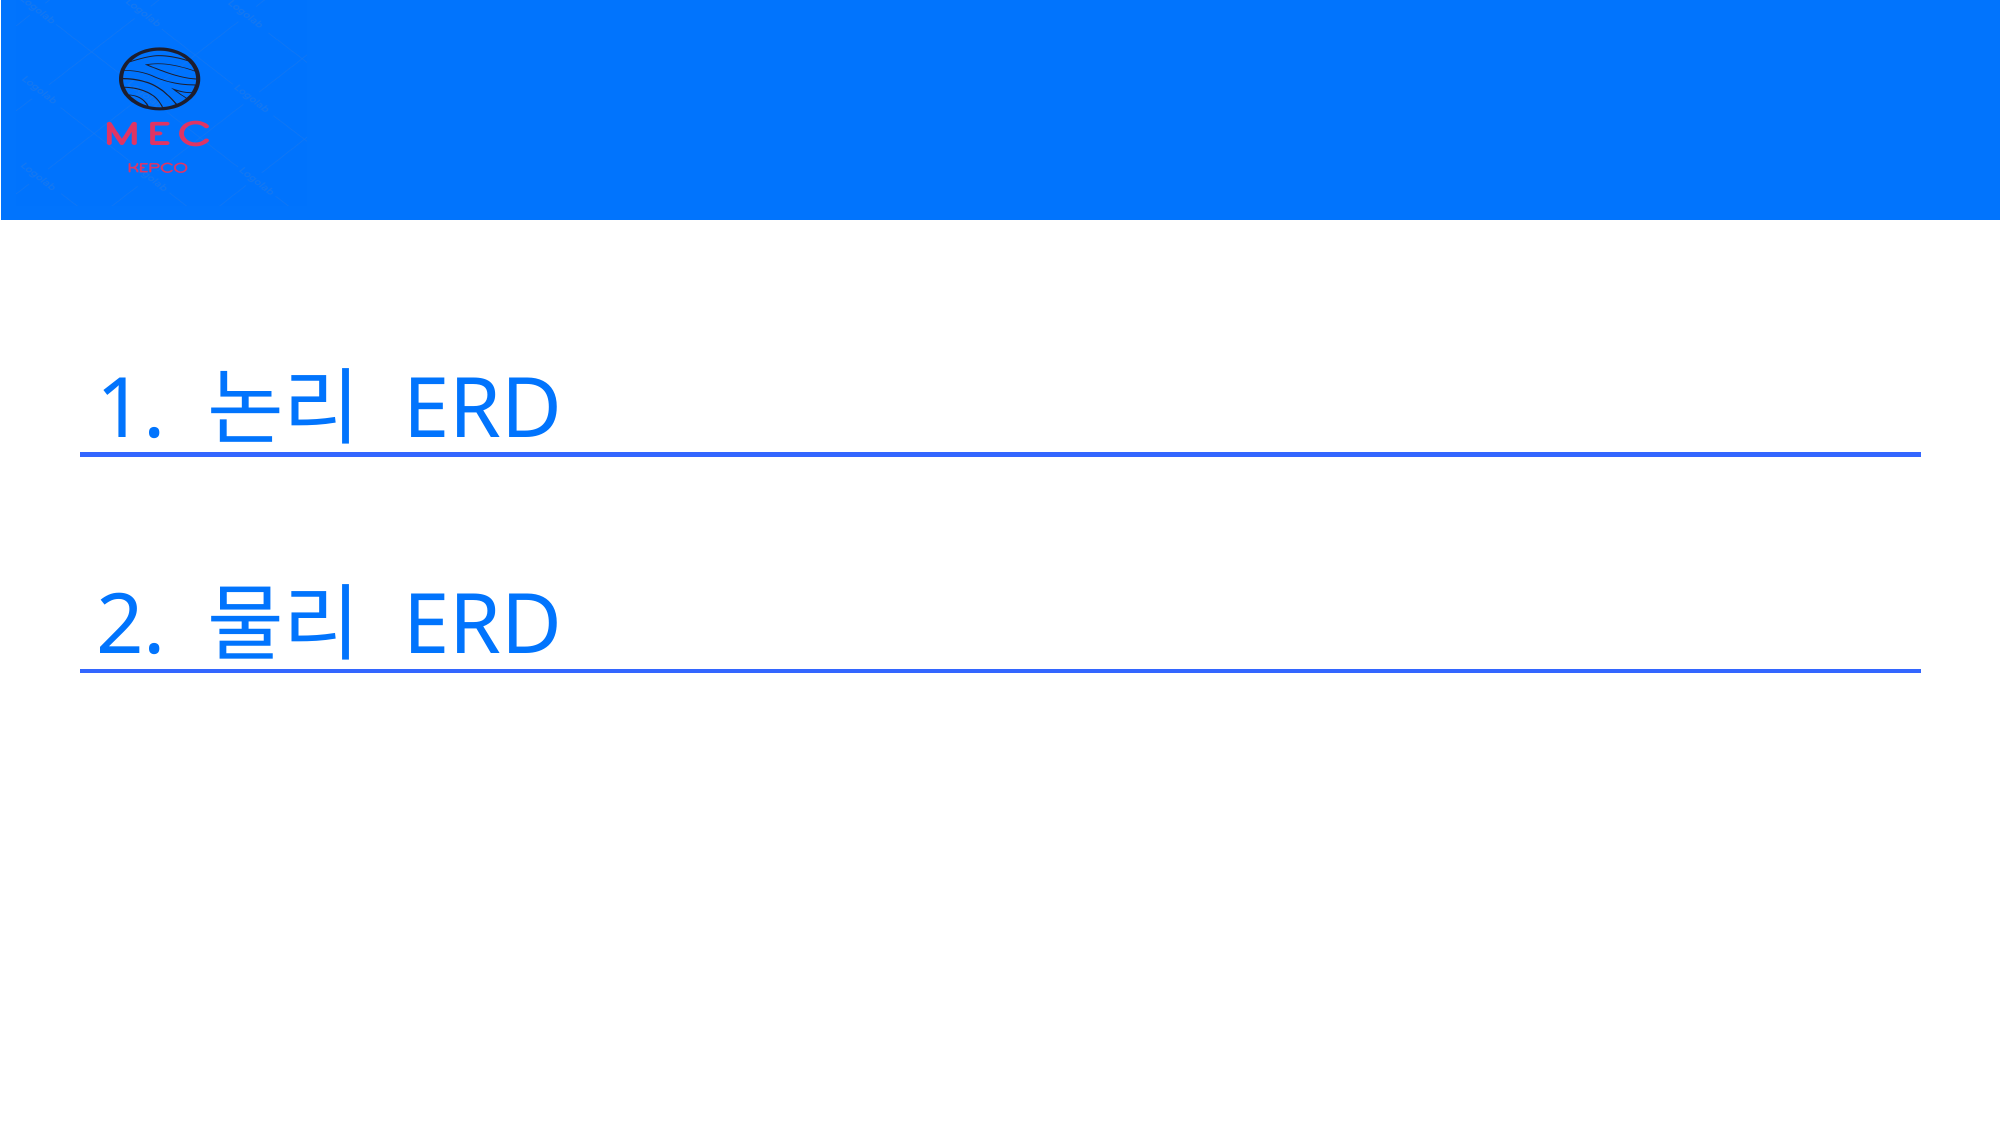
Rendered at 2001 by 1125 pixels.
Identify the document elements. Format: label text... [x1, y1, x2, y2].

picture [16, 0, 308, 207]
text_box 2. 물리 ERD [59, 566, 405, 654]
text_box 1. 논리 ERD [59, 350, 555, 438]
table_header [1, 0, 2000, 220]
